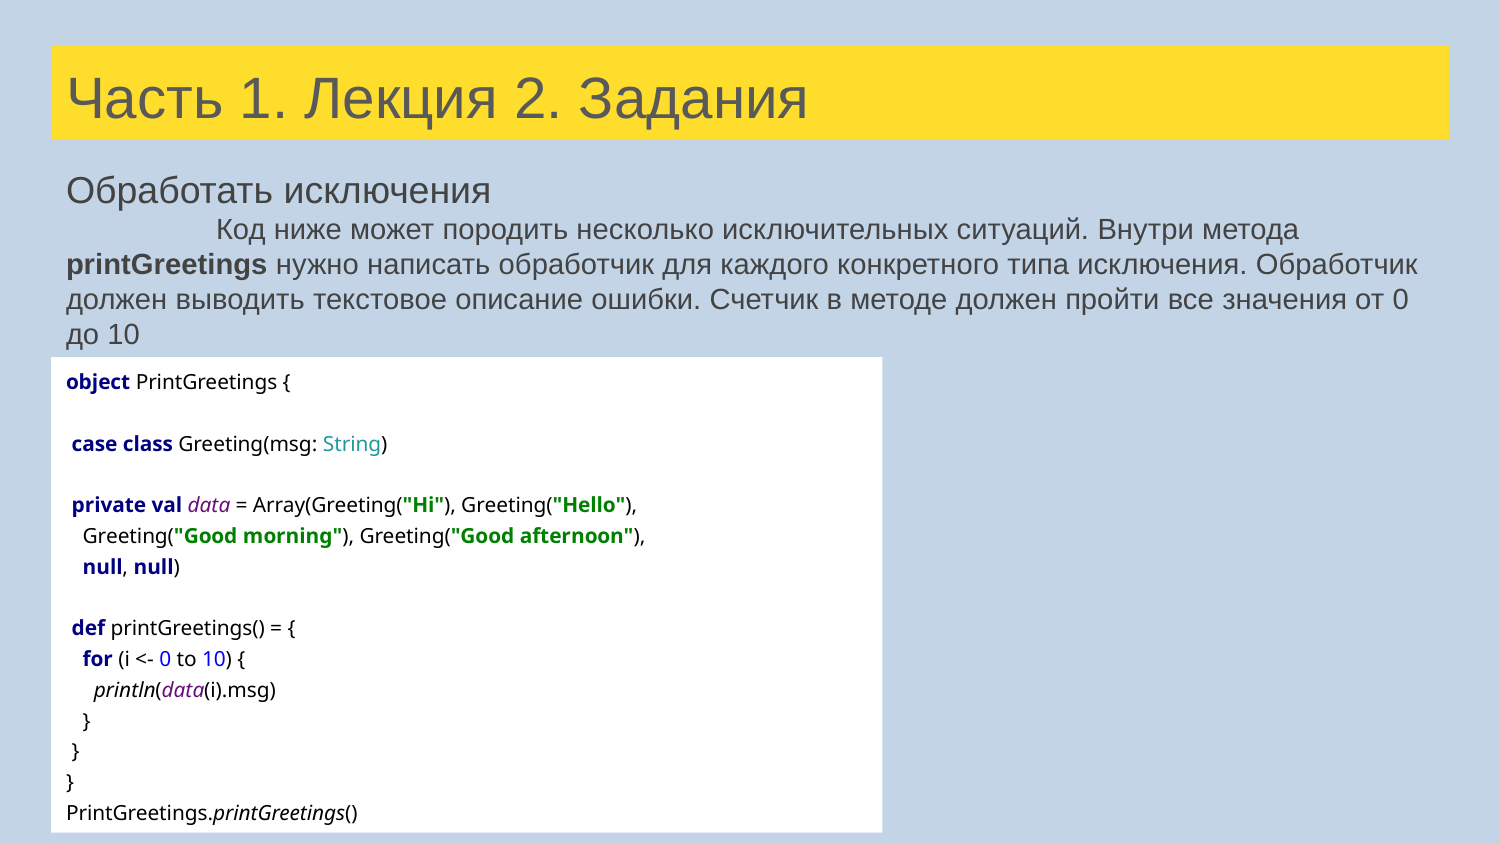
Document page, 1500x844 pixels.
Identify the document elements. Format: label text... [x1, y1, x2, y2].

text_box Обработать исключения Код ниже может породить несколько исключительных ситуаций. Внутри метода printGreetings нужно написать обработчик для каждого конкретного типа исключения. Обработчик должен выводить текстовое описание ошибки. Счетчик в методе должен пройти все значения от 0 до 10 [51, 150, 1443, 345]
title Часть 1. Лекция 2. Задания [51, 45, 1449, 140]
text_box object PrintGreetings { case class Greeting(msg: String) private val data = Array(Greeting("Hi"), Greeting("Hello"), Greeting("Good morning"), Greeting("Good afternoon"), null, null) def printGreetings() = { for (i <- 0 to 10) { println(data(i).msg) } } } PrintGreetings.printGreetings() [51, 357, 883, 833]
